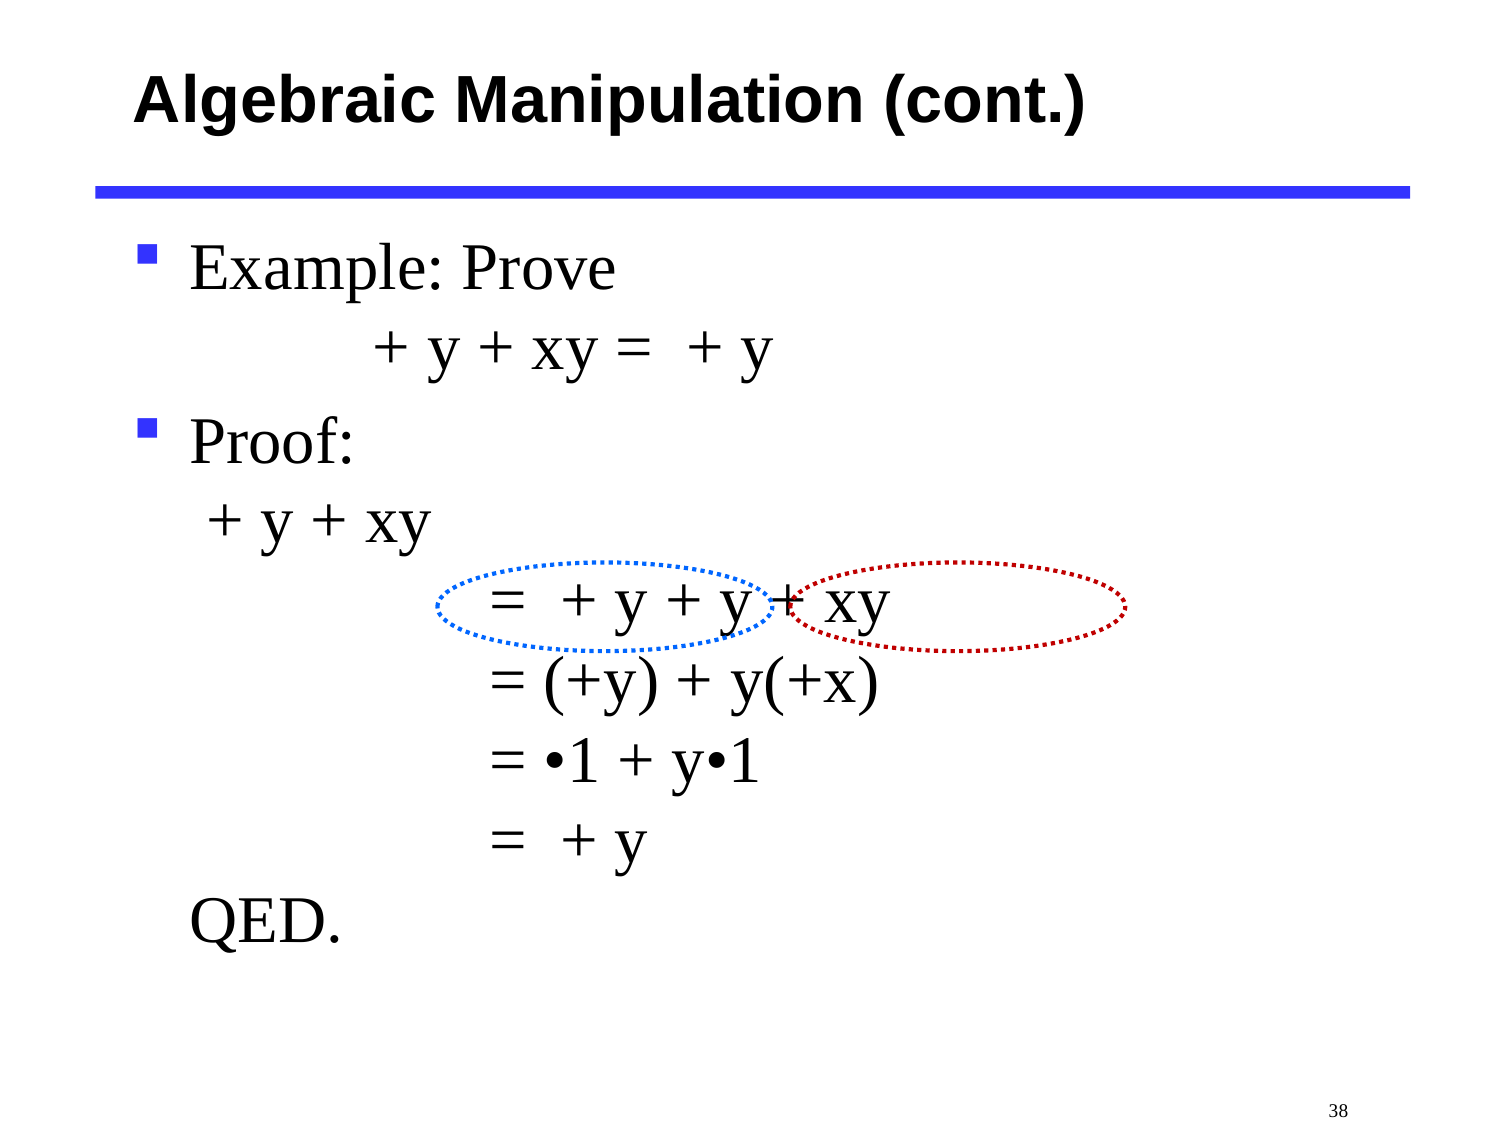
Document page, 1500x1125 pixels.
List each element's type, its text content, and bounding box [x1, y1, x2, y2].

text_box [790, 562, 1126, 652]
title Algebraic Manipulation (cont.) [117, 11, 1393, 180]
slide_number 38 [1185, 1068, 1500, 1125]
text_box [437, 562, 773, 652]
